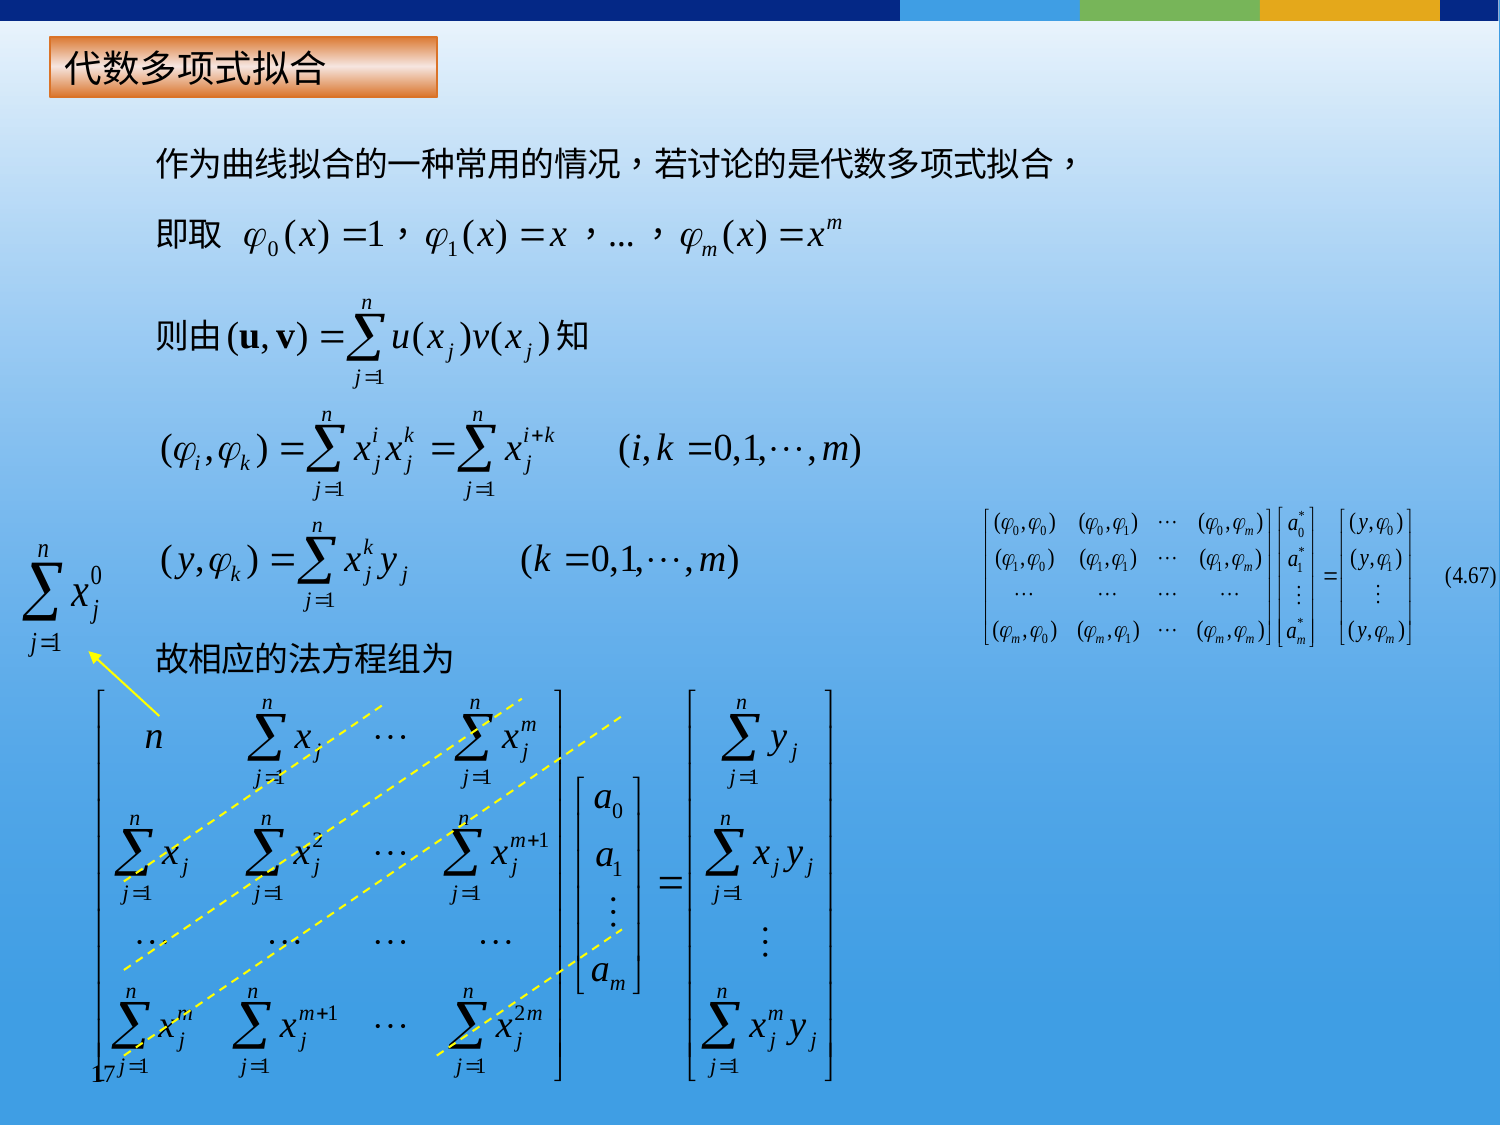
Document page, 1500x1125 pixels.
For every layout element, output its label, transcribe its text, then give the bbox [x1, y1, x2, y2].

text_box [436, 928, 623, 1057]
slide_number 17 [75, 1042, 426, 1103]
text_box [15, 526, 113, 666]
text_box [160, 698, 523, 715]
text_box 代数多项式拟合 [49, 36, 438, 98]
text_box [87, 650, 160, 717]
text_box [87, 123, 1337, 1090]
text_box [979, 502, 1500, 652]
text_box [123, 715, 623, 1057]
